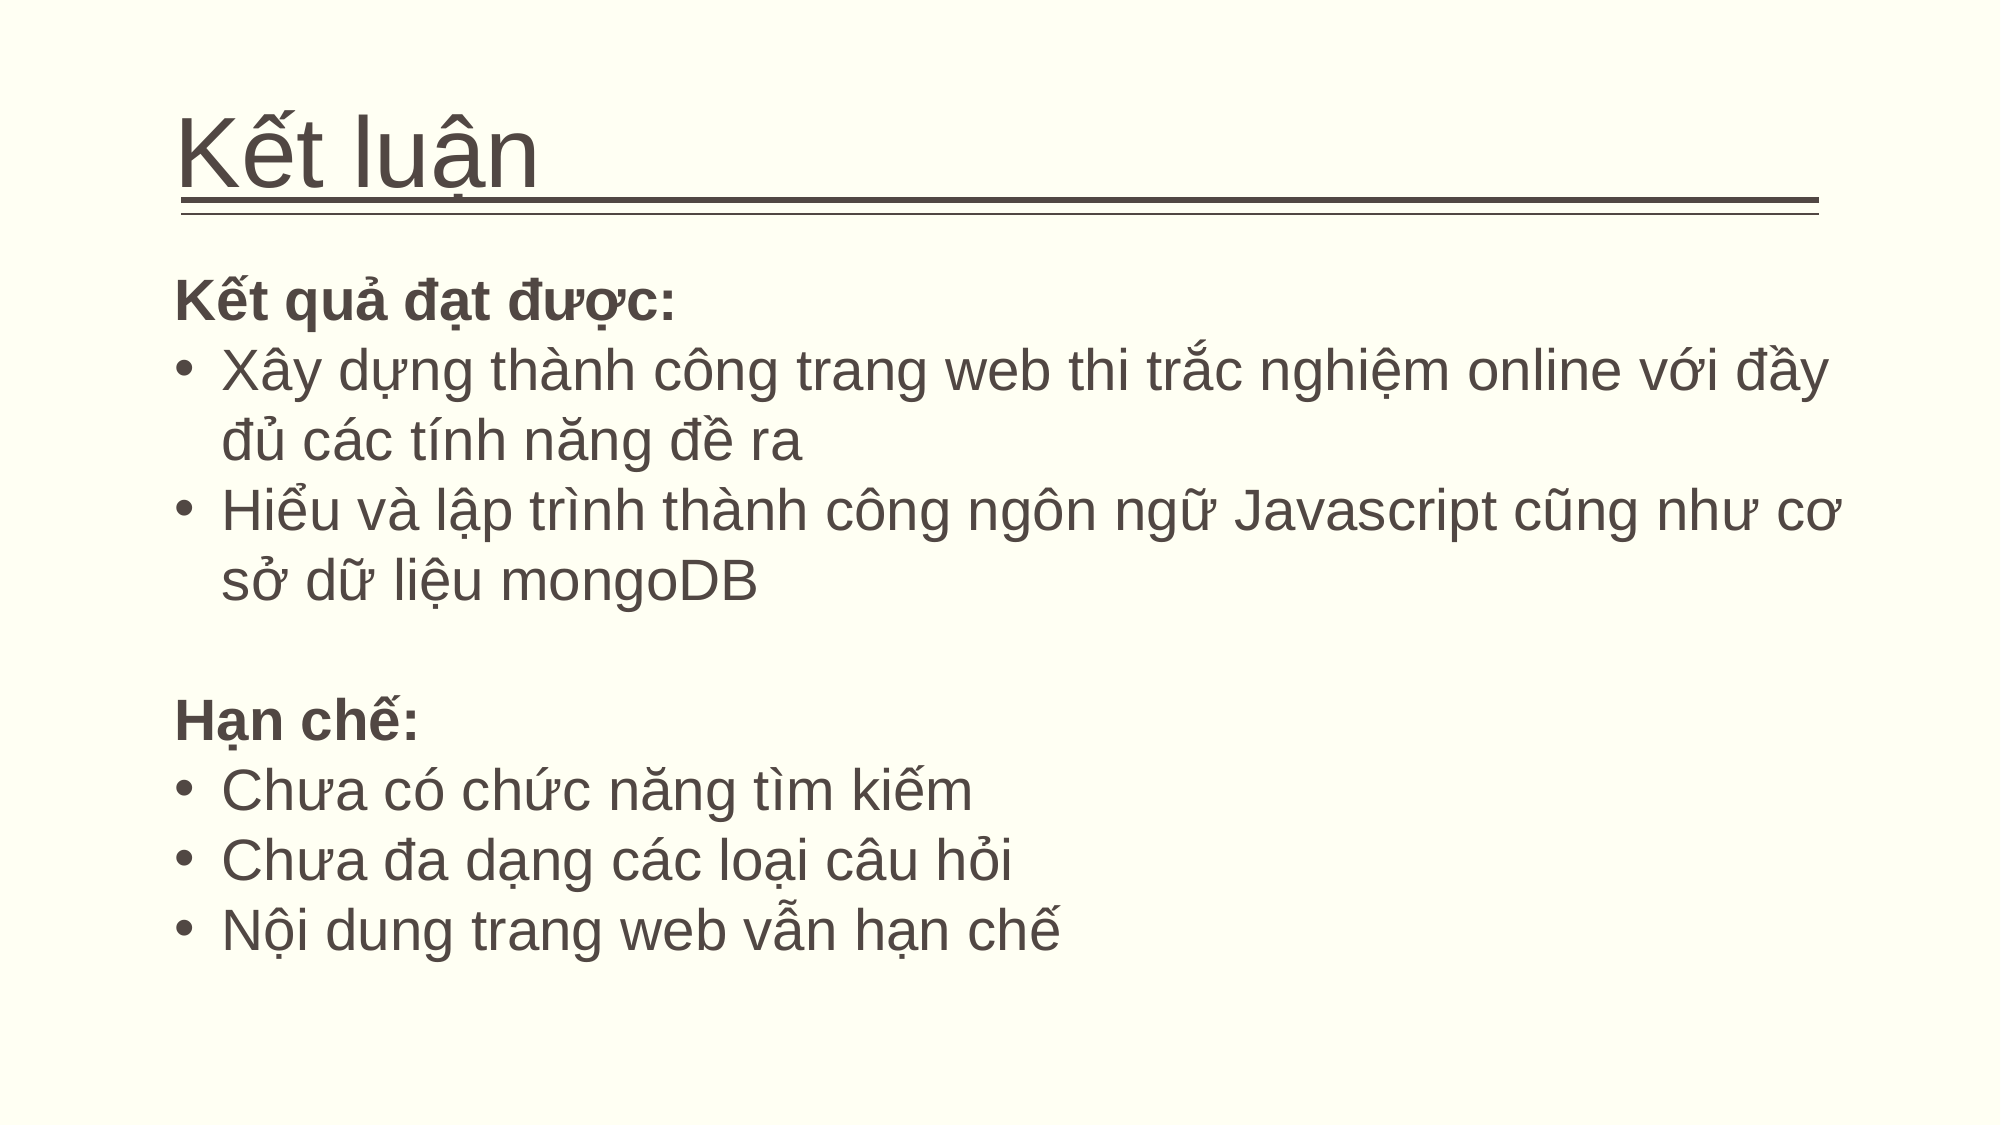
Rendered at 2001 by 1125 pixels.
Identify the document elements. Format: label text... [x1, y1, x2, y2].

list Kết quả đạt được: Xây dựng thành công trang web thi trắc nghiệm online với đầy đủ các tính năng đề ra Hiểu và lập trình thành công ngôn ngữ Javascript cũng như cơ sở dữ liệu mongoDB Hạn chế: Chưa có chức năng tìm kiếm Chưa đa dạng các loại câu hỏi Nội dung trang web vẫn hạn chế [174, 262, 1848, 1125]
title Kết luận [174, 87, 760, 209]
